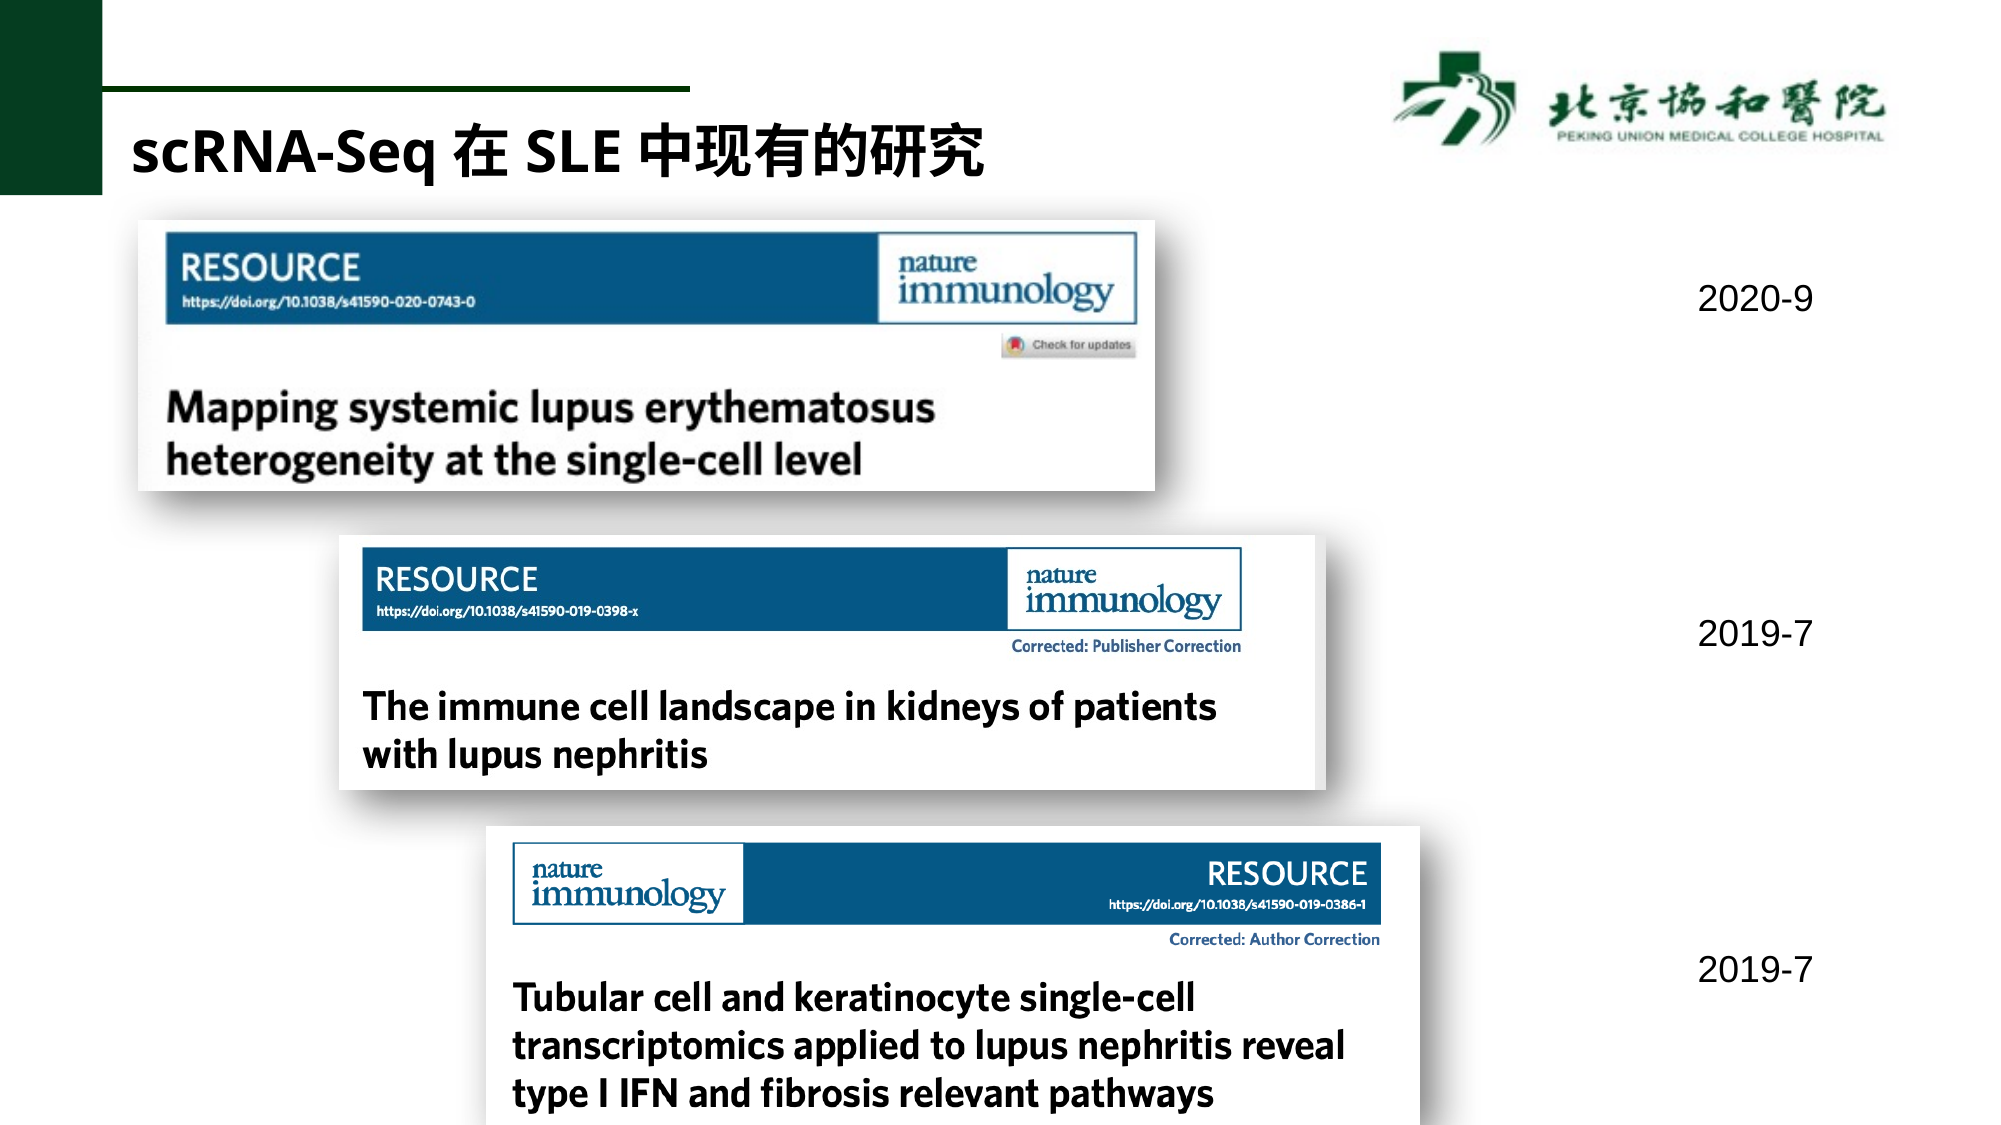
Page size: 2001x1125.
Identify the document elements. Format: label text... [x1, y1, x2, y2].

text_box 2019-7 [1682, 601, 1829, 662]
picture [1390, 37, 1899, 163]
picture [339, 535, 1326, 790]
picture [486, 826, 1420, 1125]
picture [138, 220, 1155, 491]
text_box 2019-7 [1682, 937, 1829, 998]
text_box 2020-9 [1682, 266, 1829, 326]
title scRNA-Seq在SLE中现有的研究 [116, 96, 1367, 210]
